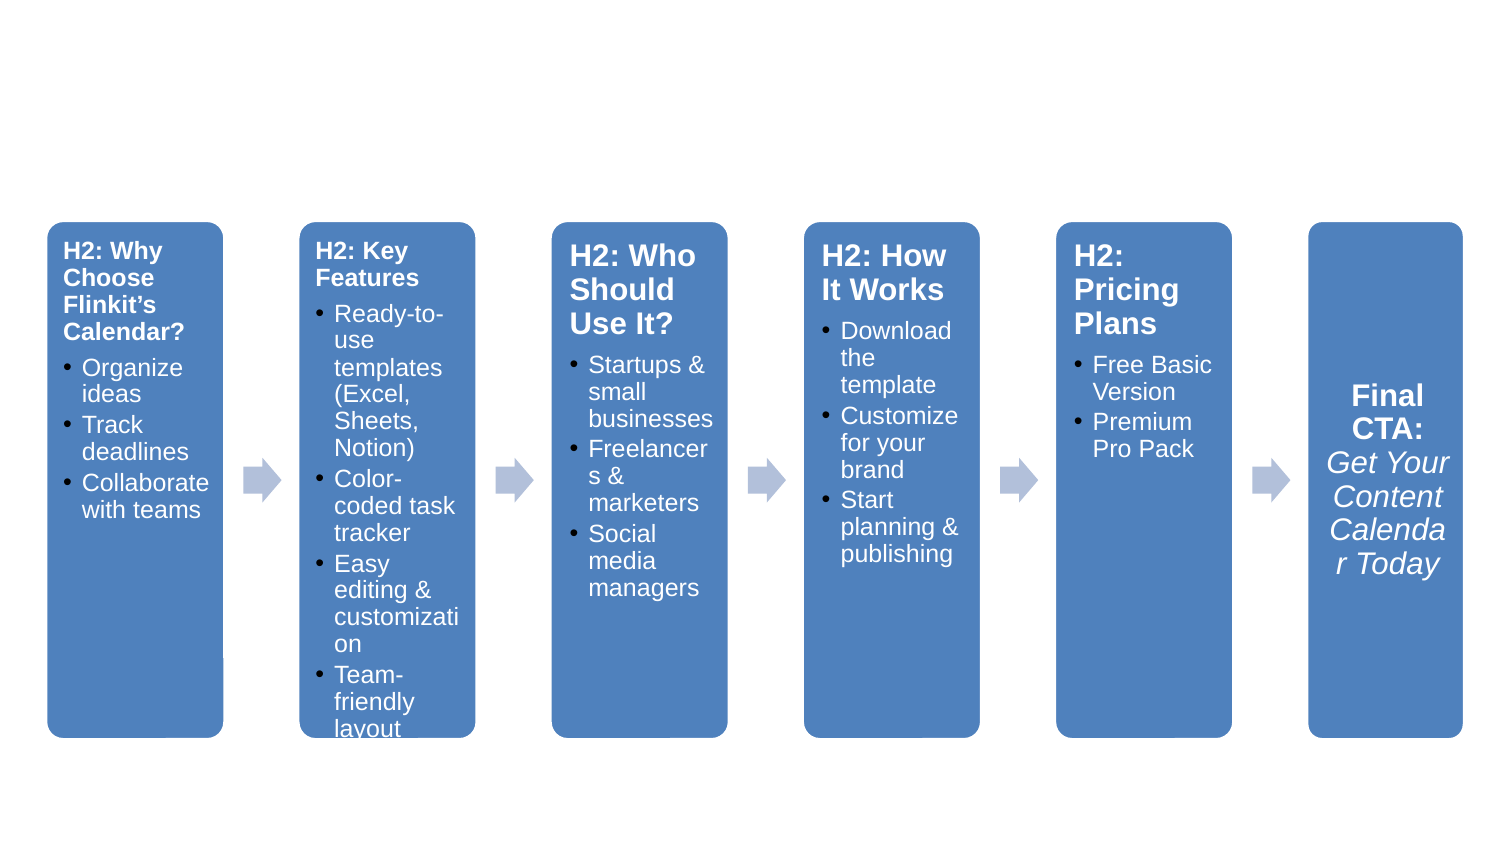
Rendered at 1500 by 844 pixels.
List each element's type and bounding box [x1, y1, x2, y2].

text_box [43, 43, 1467, 844]
